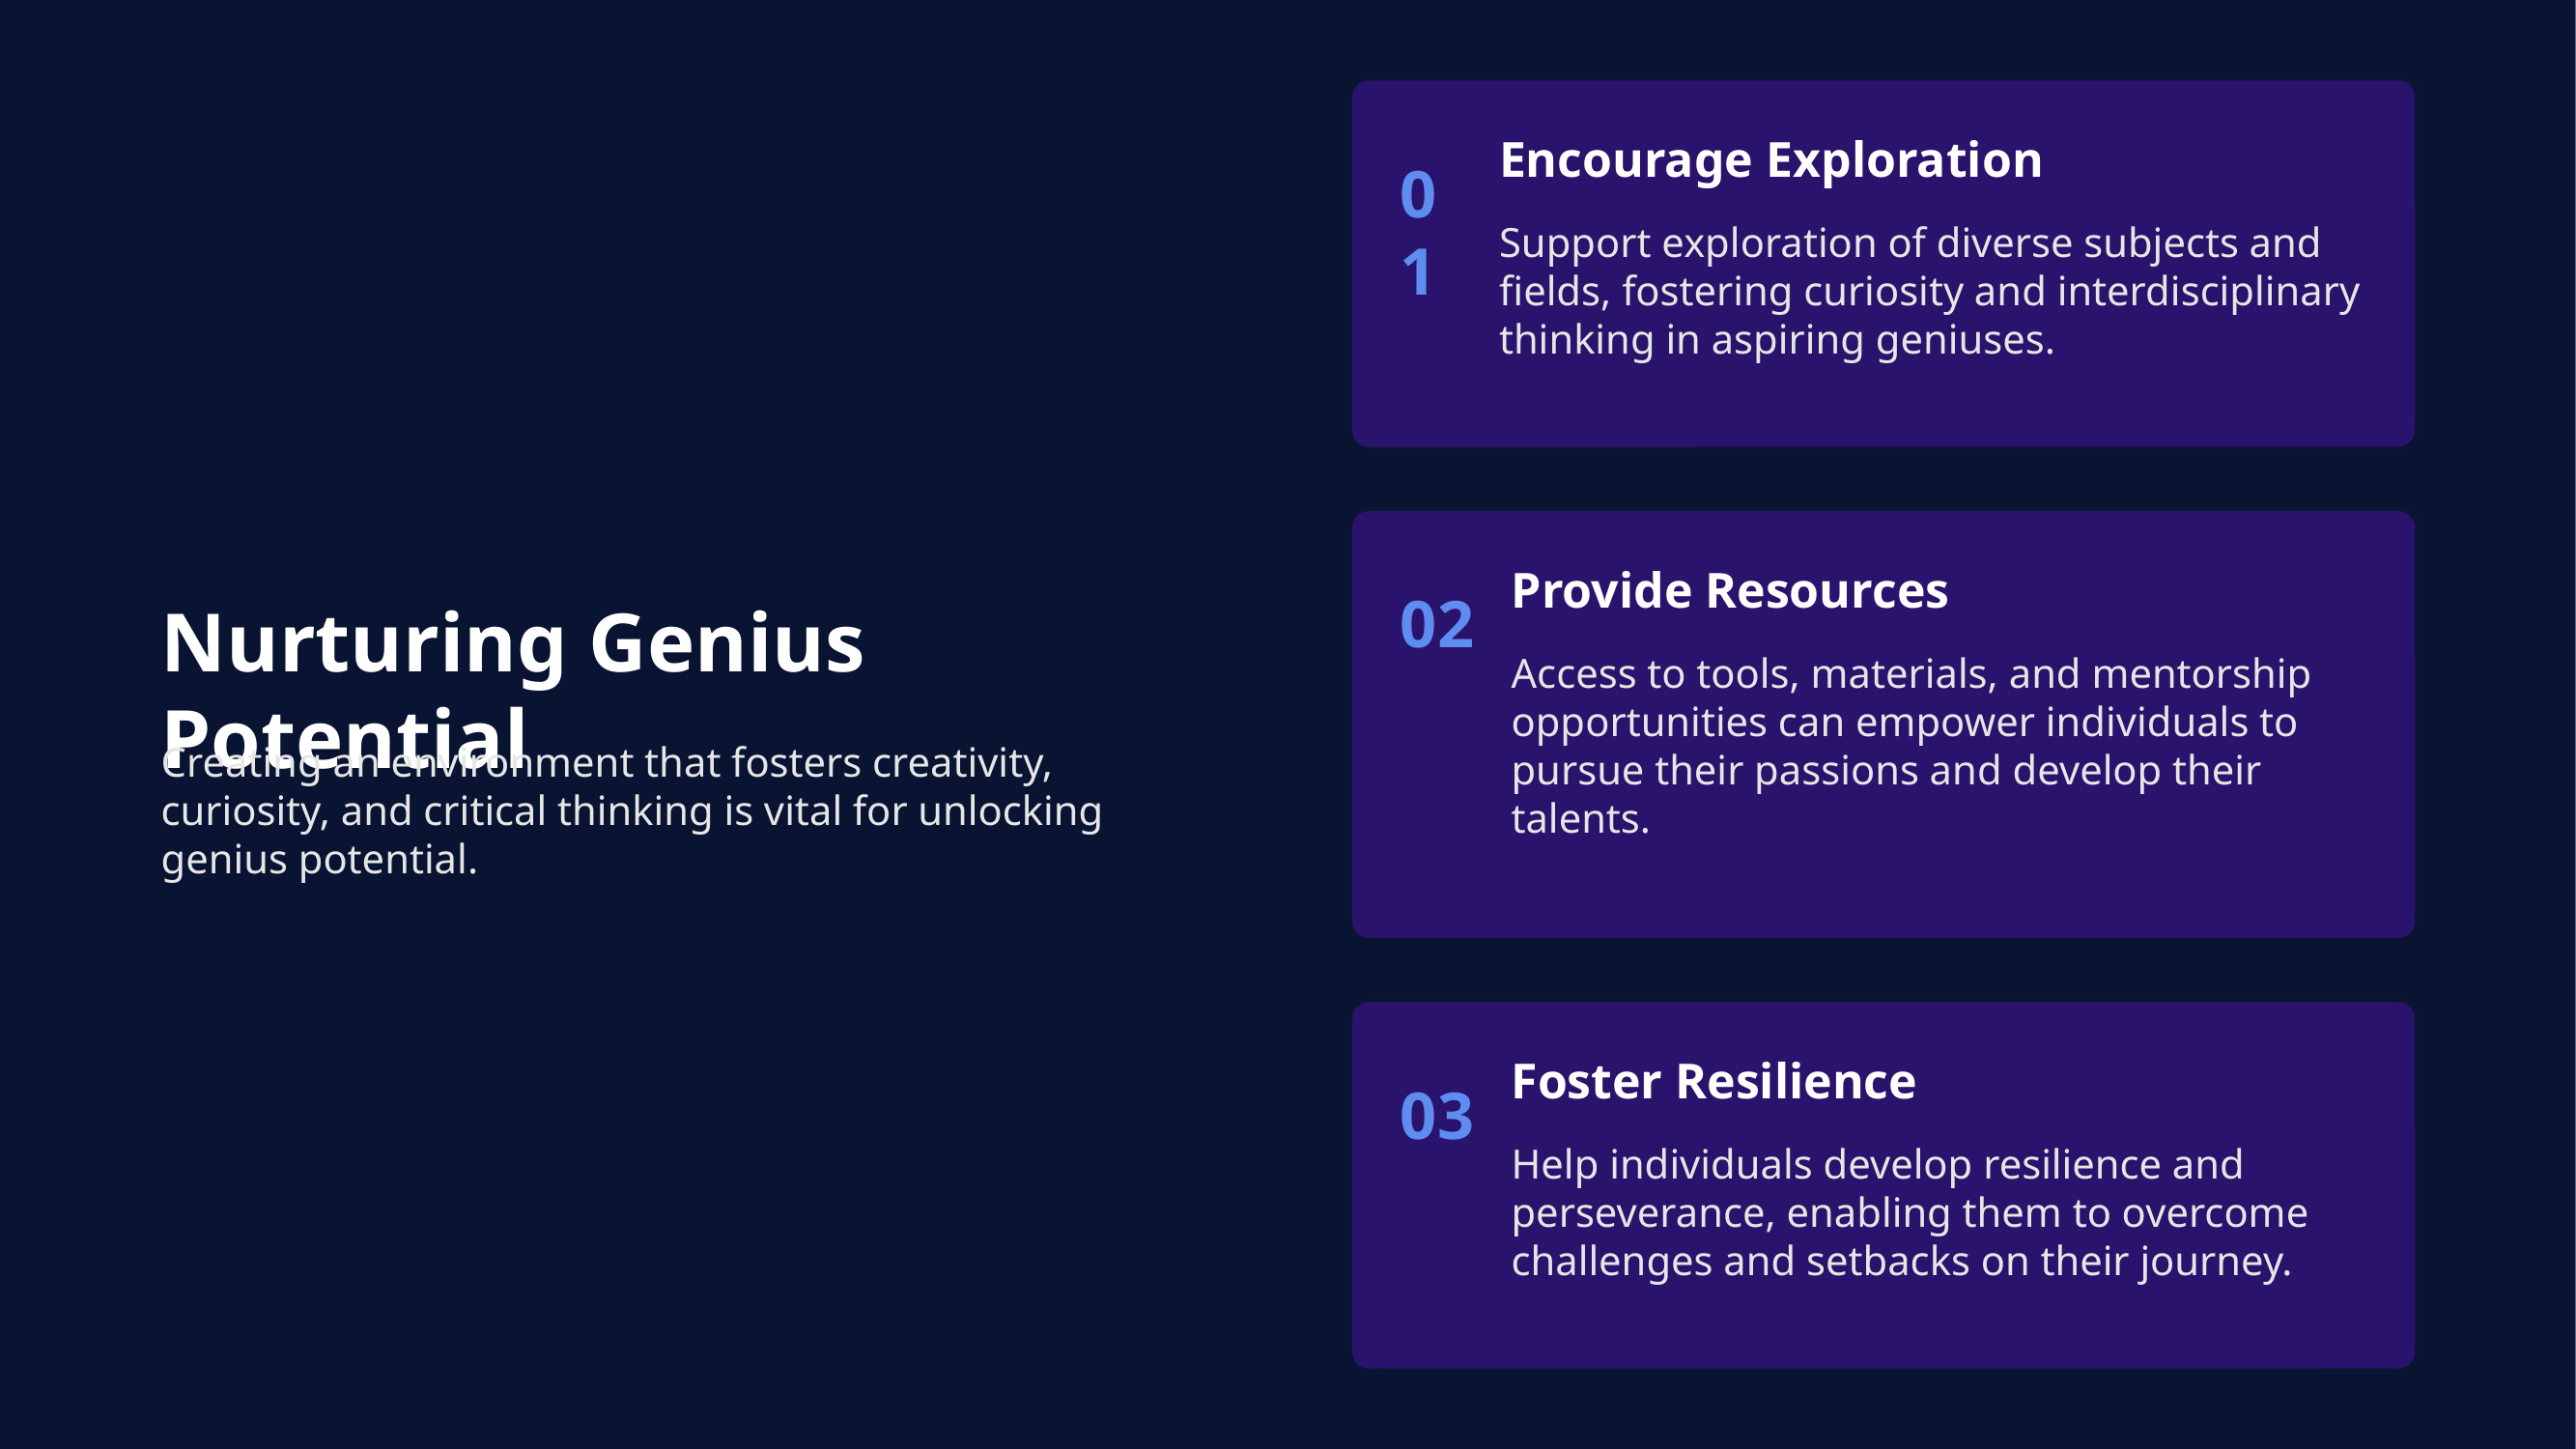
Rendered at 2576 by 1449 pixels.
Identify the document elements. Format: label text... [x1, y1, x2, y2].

text_box Support exploration of diverse subjects and fields, fostering curiosity and interdisciplinary thinking in aspiring geniuses. [1499, 217, 2371, 363]
text_box Encourage Exploration [1499, 128, 2371, 187]
text_box [1351, 1001, 2416, 1370]
text_box Help individuals develop resilience and perseverance, enabling them to overcome challenges and setbacks on their journey. [1511, 1139, 2371, 1285]
text_box 02 [1400, 583, 1484, 662]
text_box Foster Resilience [1511, 1050, 2371, 1109]
text_box Nurturing Genius Potential [160, 591, 1228, 736]
text_box Access to tools, materials, and mentorship opportunities can empower individuals to pursue their passions and develop their talents. [1511, 647, 2371, 841]
text_box Provide Resources [1511, 559, 2371, 618]
text_box [1351, 510, 2416, 939]
text_box Creating an environment that fosters creativity, curiosity, and critical thinking is vital for unlocking genius potential. [160, 736, 1228, 882]
text_box [1351, 79, 2416, 448]
text_box 01 [1400, 153, 1471, 308]
text_box 03 [1400, 1074, 1484, 1152]
